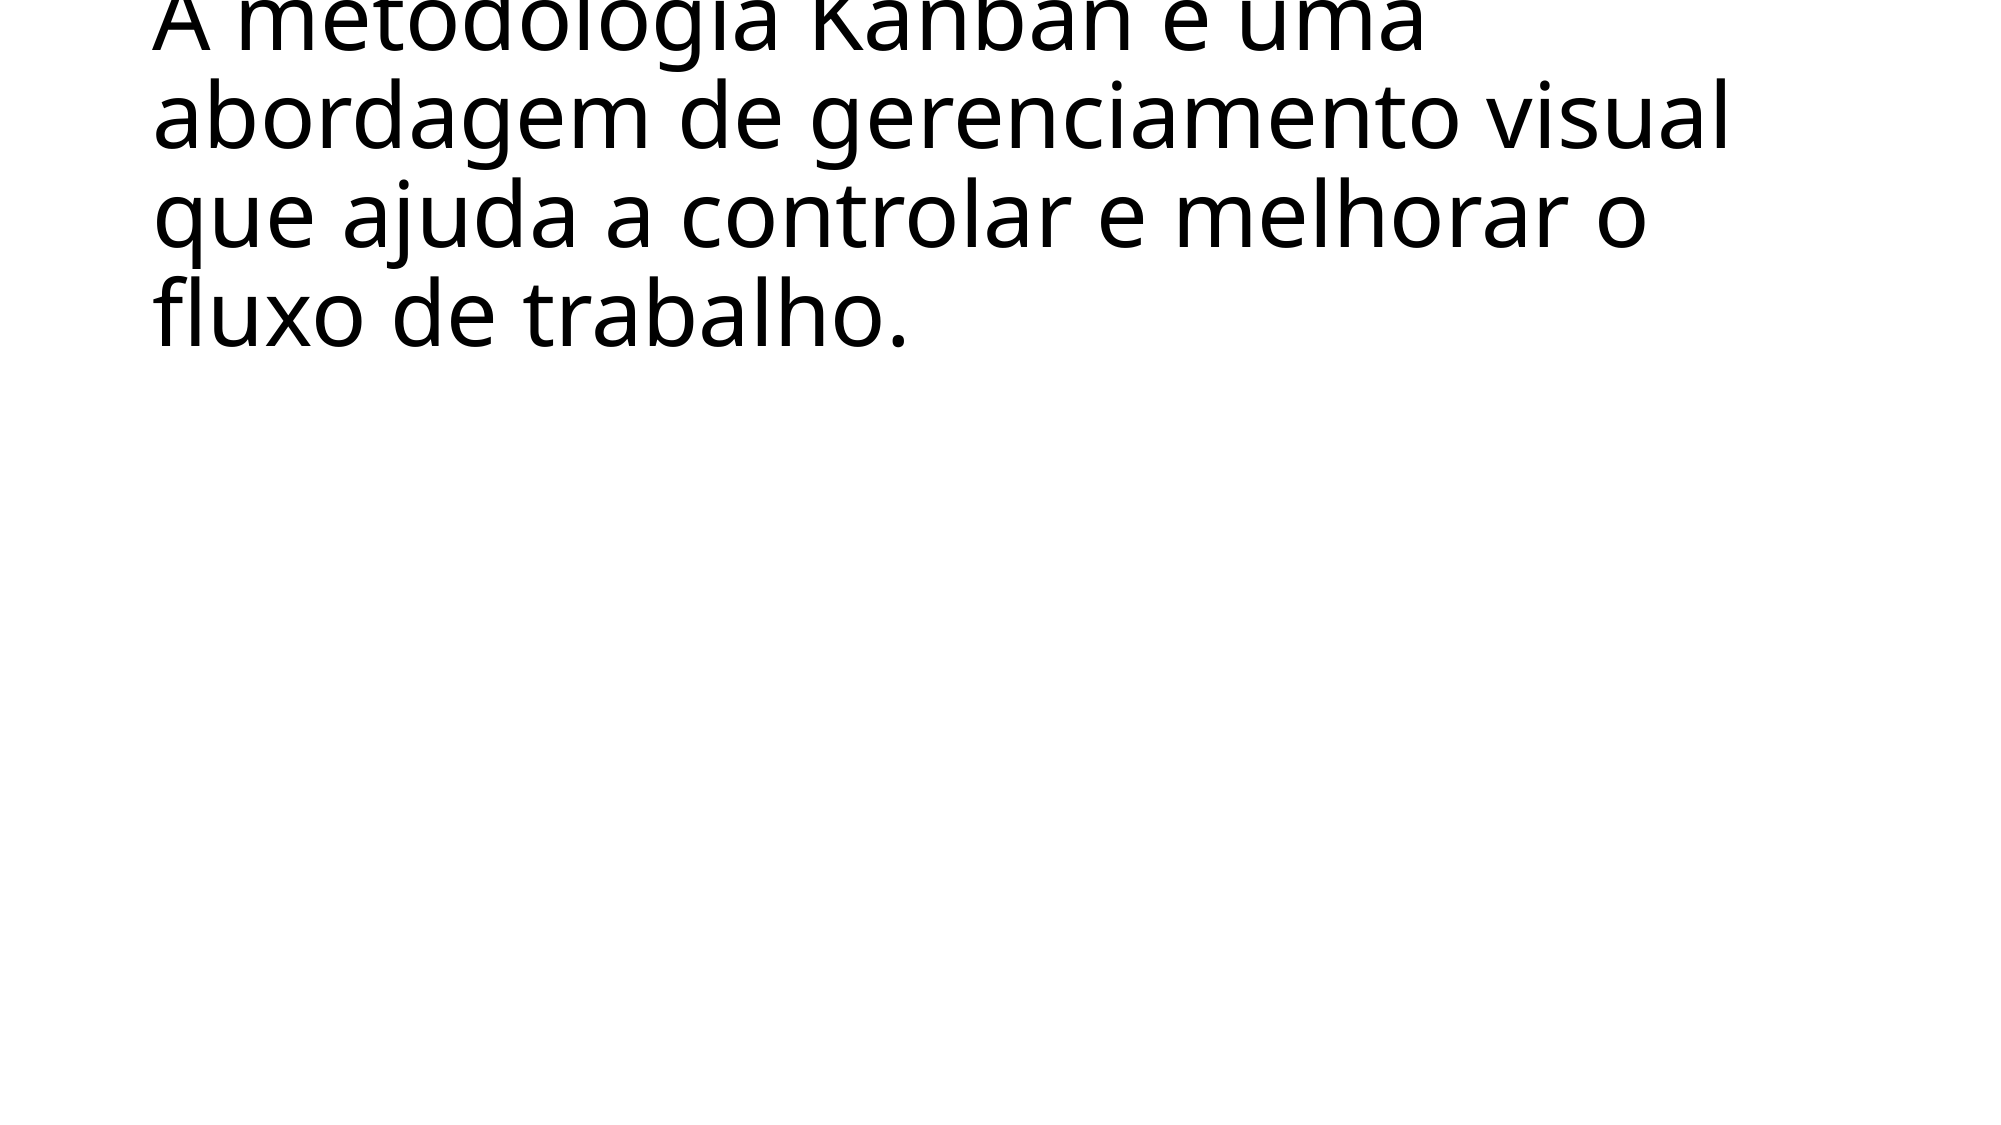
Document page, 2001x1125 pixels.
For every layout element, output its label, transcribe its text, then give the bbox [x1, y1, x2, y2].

title A metodologia Kanban é uma abordagem de gerenciamento visual que ajuda a controlar e melhorar o fluxo de trabalho. [137, 59, 1863, 278]
